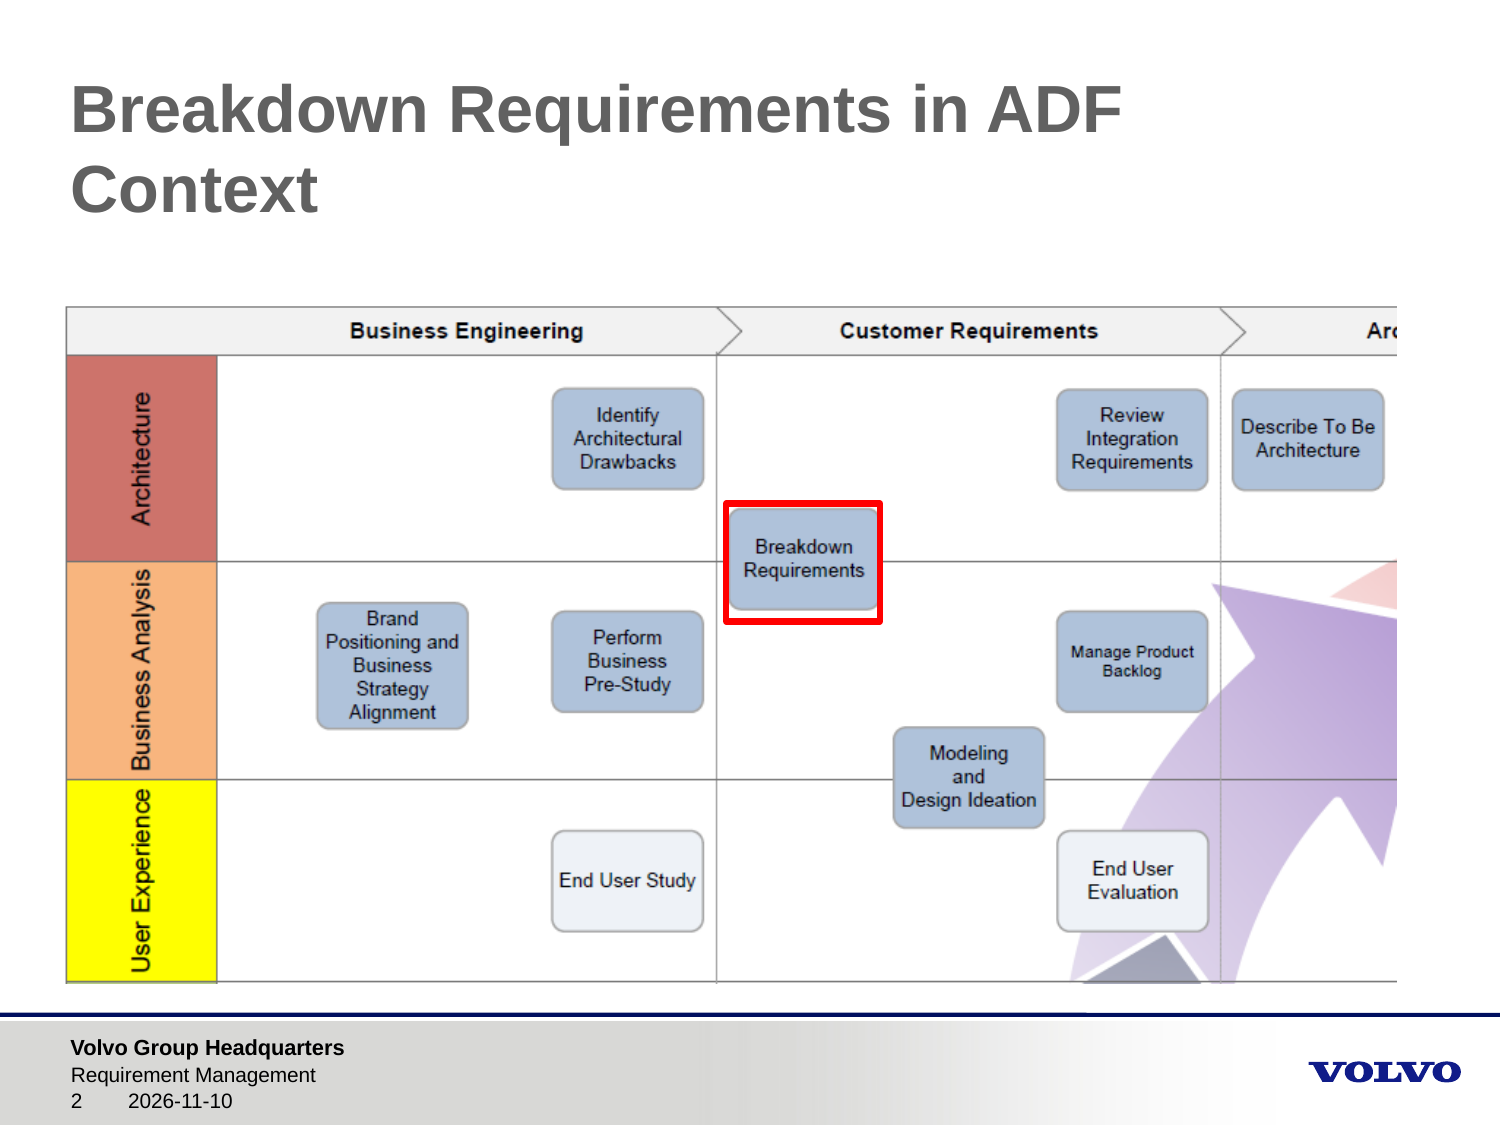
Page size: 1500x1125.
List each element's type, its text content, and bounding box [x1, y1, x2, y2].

title Breakdown Requirements in ADF Context [55, 58, 1406, 246]
picture [0, 1021, 1308, 1125]
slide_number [113, 1085, 508, 1120]
footer Requirement Management [55, 1054, 1184, 1090]
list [59, 305, 1397, 985]
slide_number 2 [55, 1085, 139, 1121]
